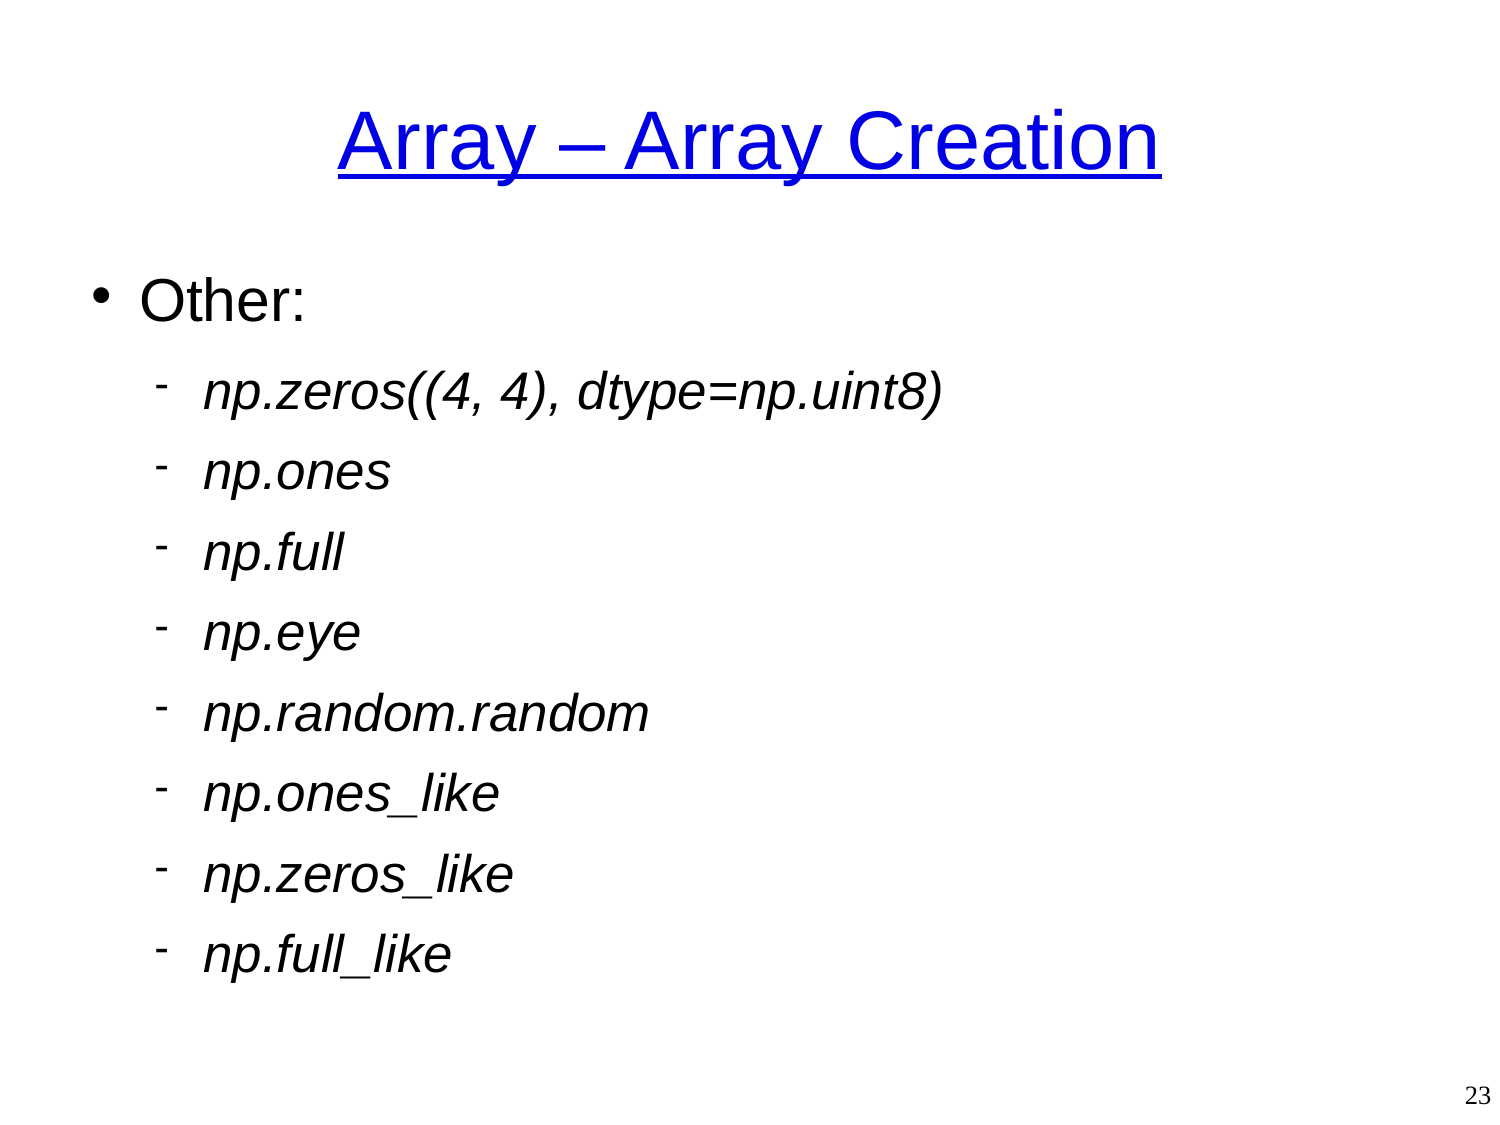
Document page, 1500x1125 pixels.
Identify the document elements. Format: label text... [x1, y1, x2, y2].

list Other: np.zeros((4, 4), dtype=np.uint8) np.ones np.full np.eye np.random.random np.ones_like np.zeros_like np.full_like [74, 263, 1425, 1030]
slide_number 23 [1142, 1080, 1492, 1123]
title Array – Array Creation [74, 44, 1425, 233]
